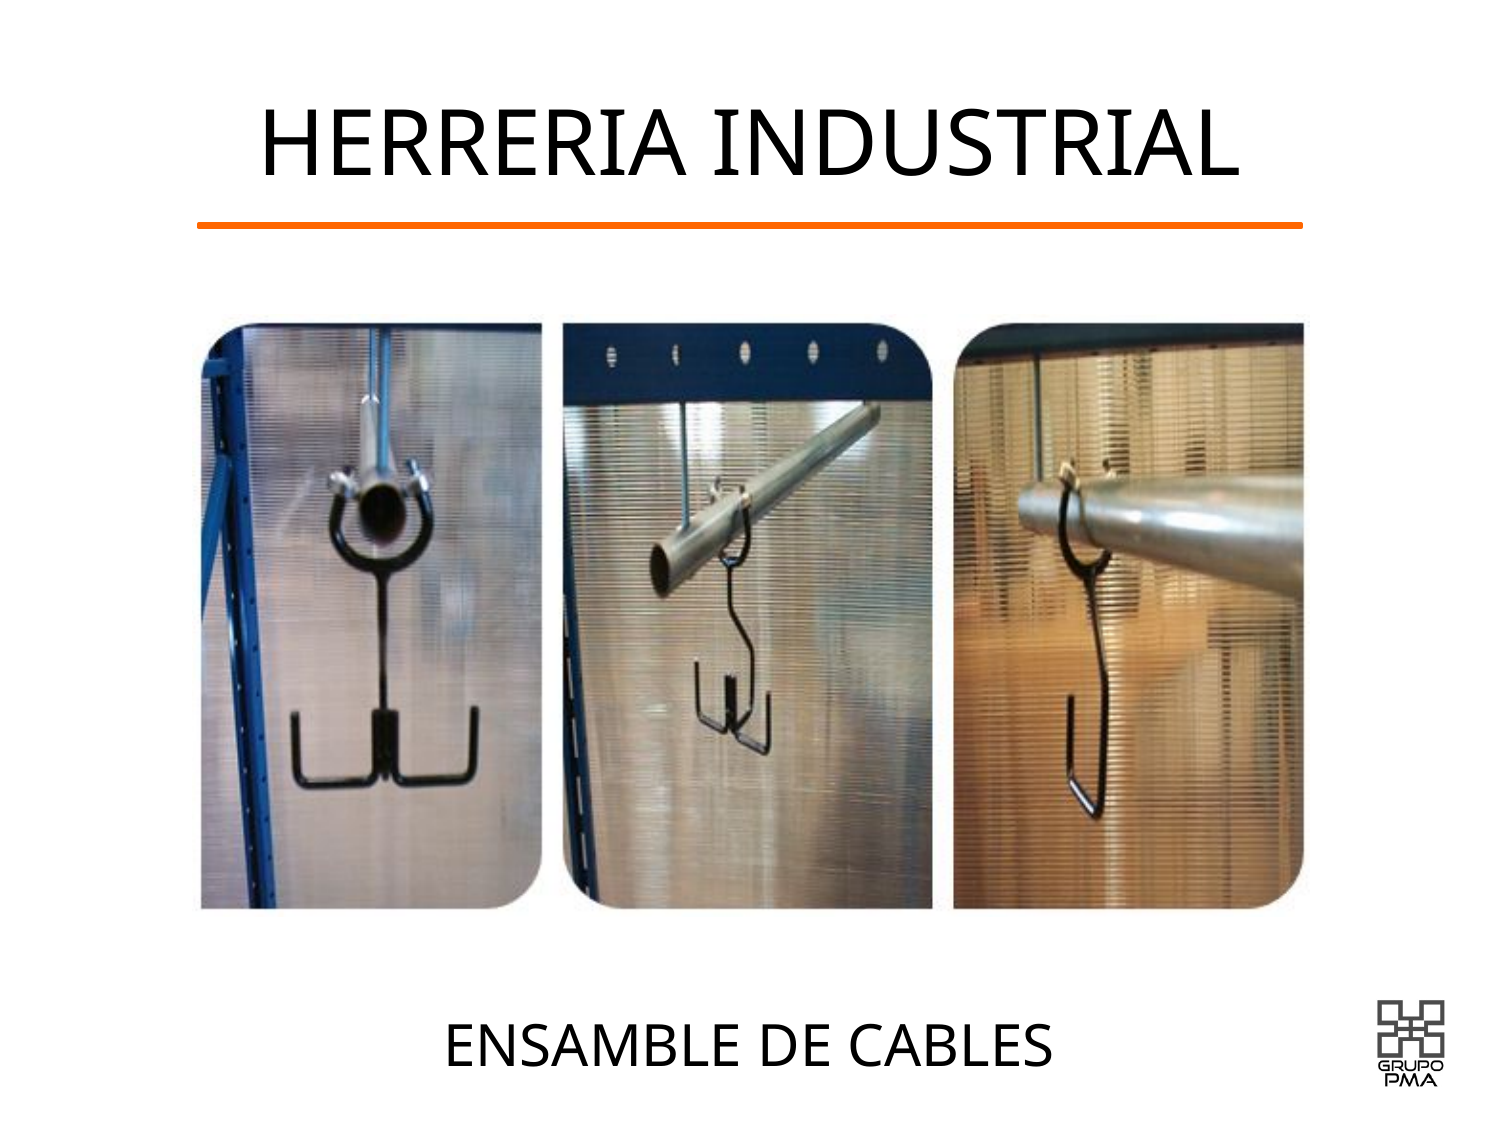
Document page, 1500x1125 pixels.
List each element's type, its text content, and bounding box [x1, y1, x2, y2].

picture [192, 314, 1310, 918]
text_box [197, 222, 1303, 229]
title HERRERIA INDUSTRIAL [75, 45, 1425, 233]
picture [1376, 999, 1445, 1088]
text_box ENSAMBLE DE CABLES [192, 980, 1306, 1106]
